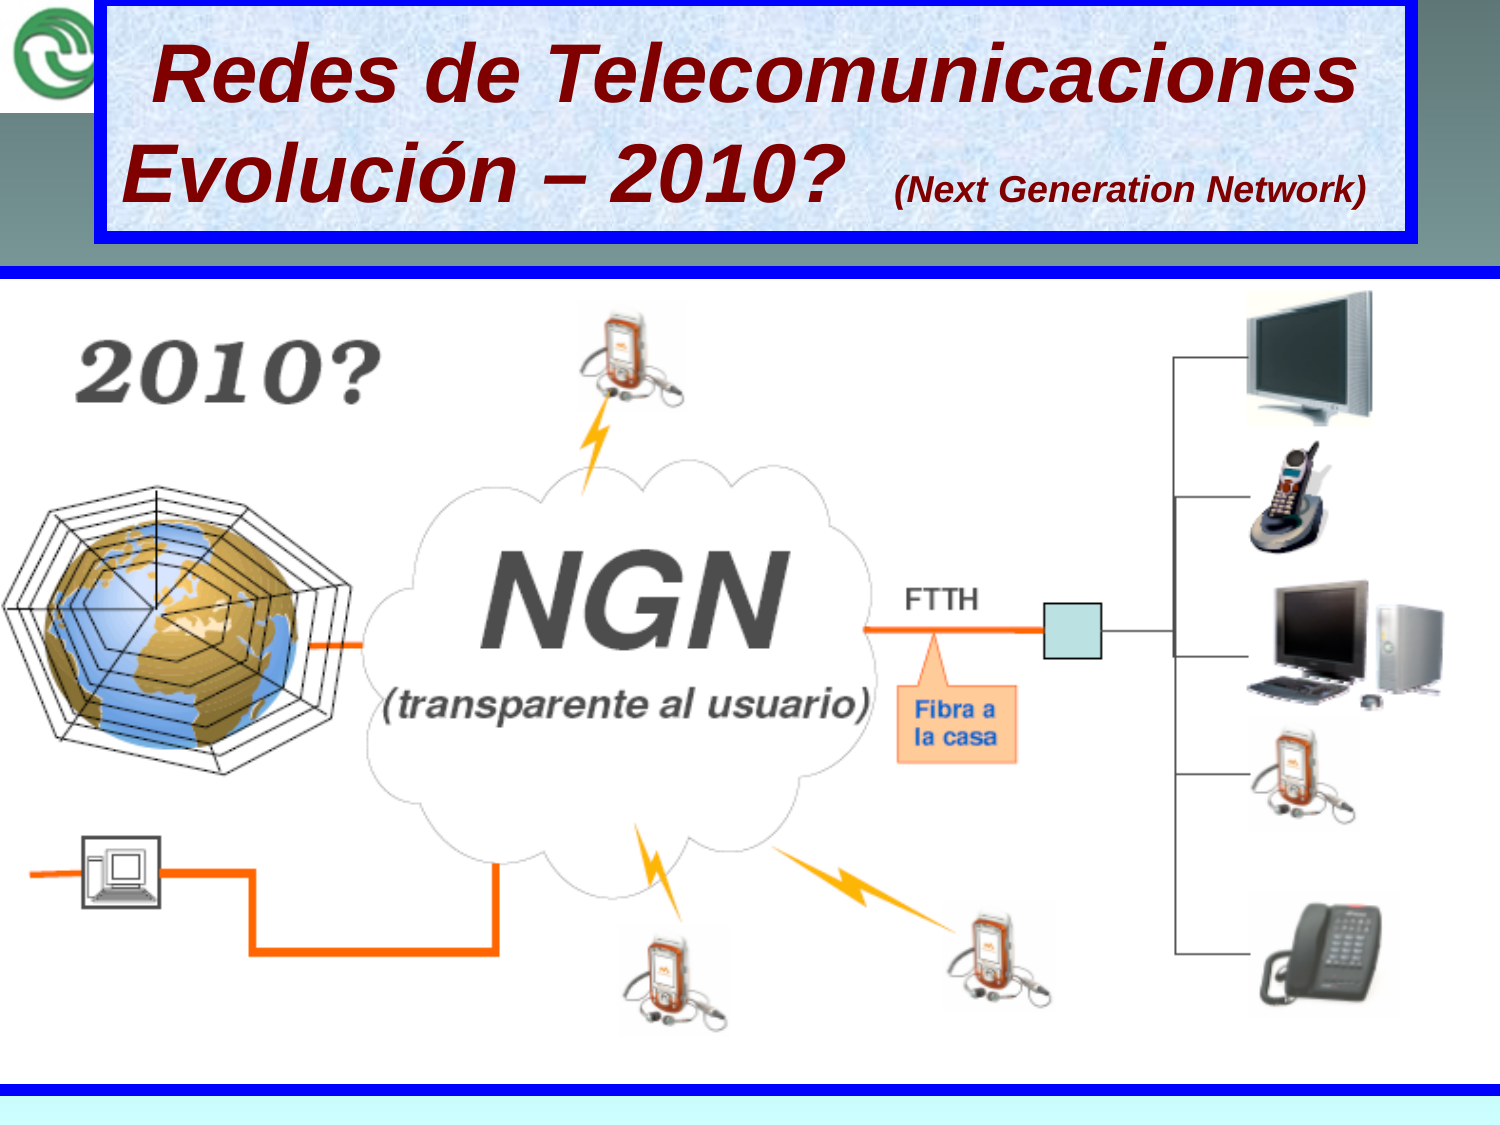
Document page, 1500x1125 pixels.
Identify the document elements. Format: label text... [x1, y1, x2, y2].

title Redes de Telecomunicaciones Evolución – 2010? (Next Generation Network) [100, 0, 1412, 238]
picture [0, 278, 1500, 1084]
picture [0, 0, 100, 113]
slide_number 15 [1074, 1096, 1388, 1101]
